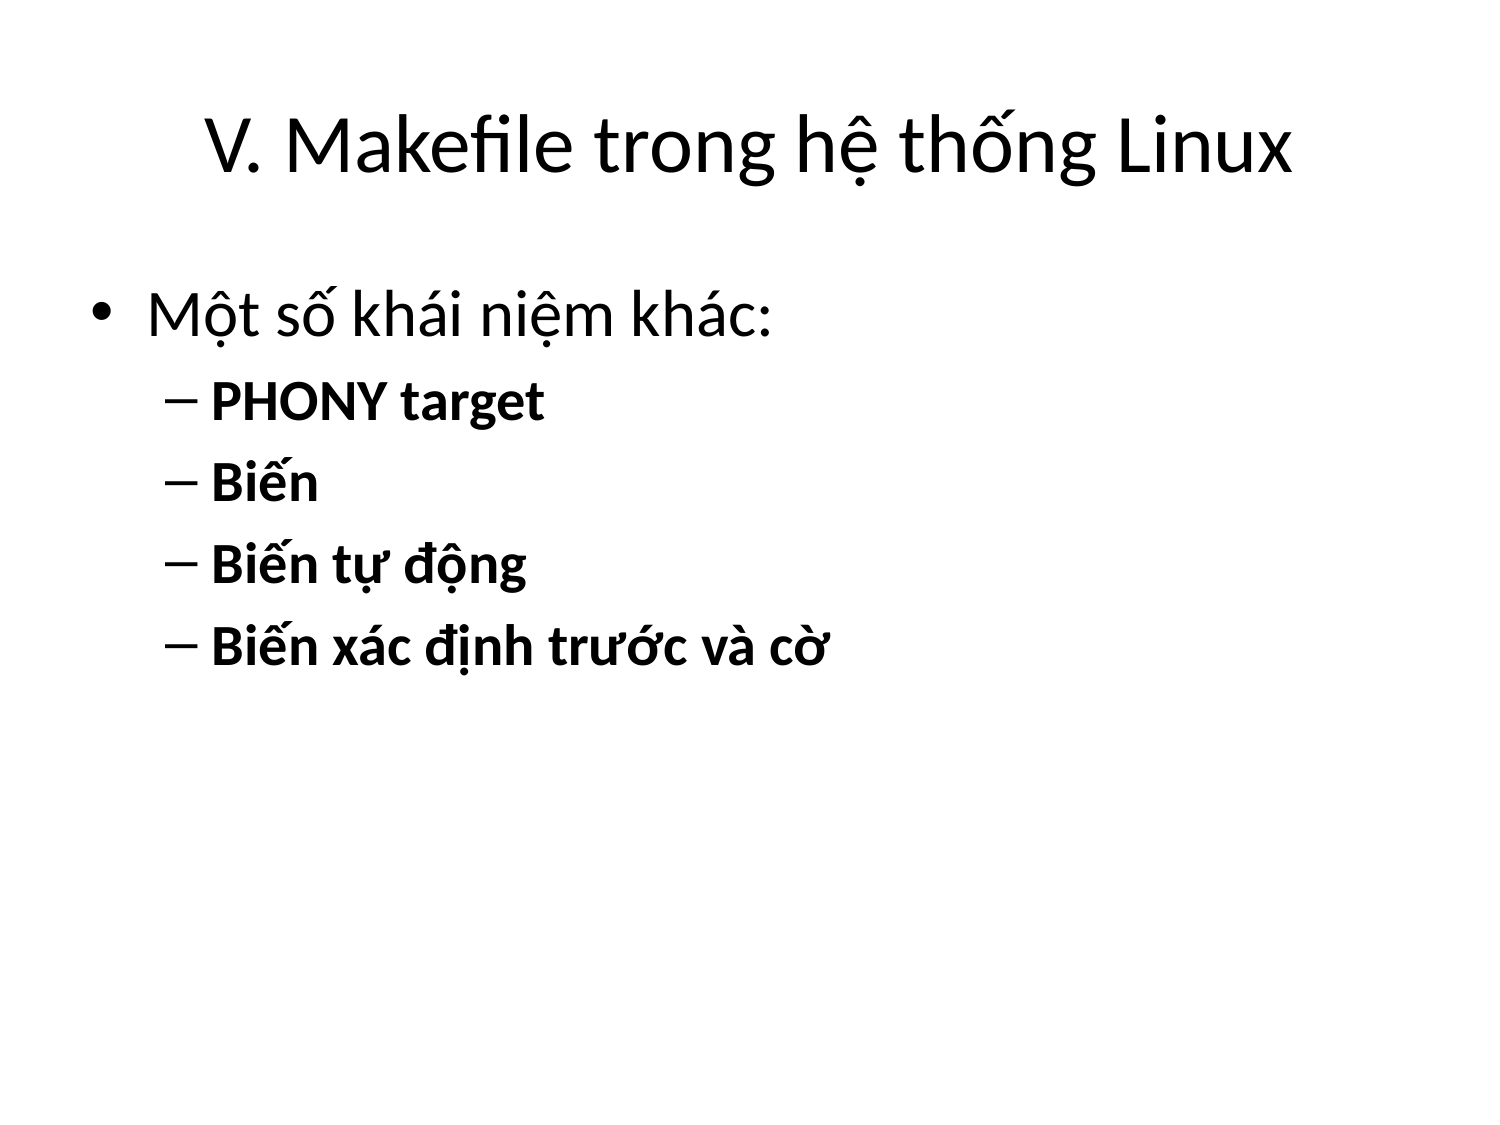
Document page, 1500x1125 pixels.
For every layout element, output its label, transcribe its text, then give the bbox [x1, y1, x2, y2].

list Một số khái niệm khác: PHONY target Biến Biến tự động Biến xác định trước và cờ [75, 262, 1425, 1005]
title V. Makefile trong hệ thống Linux [75, 45, 1425, 233]
